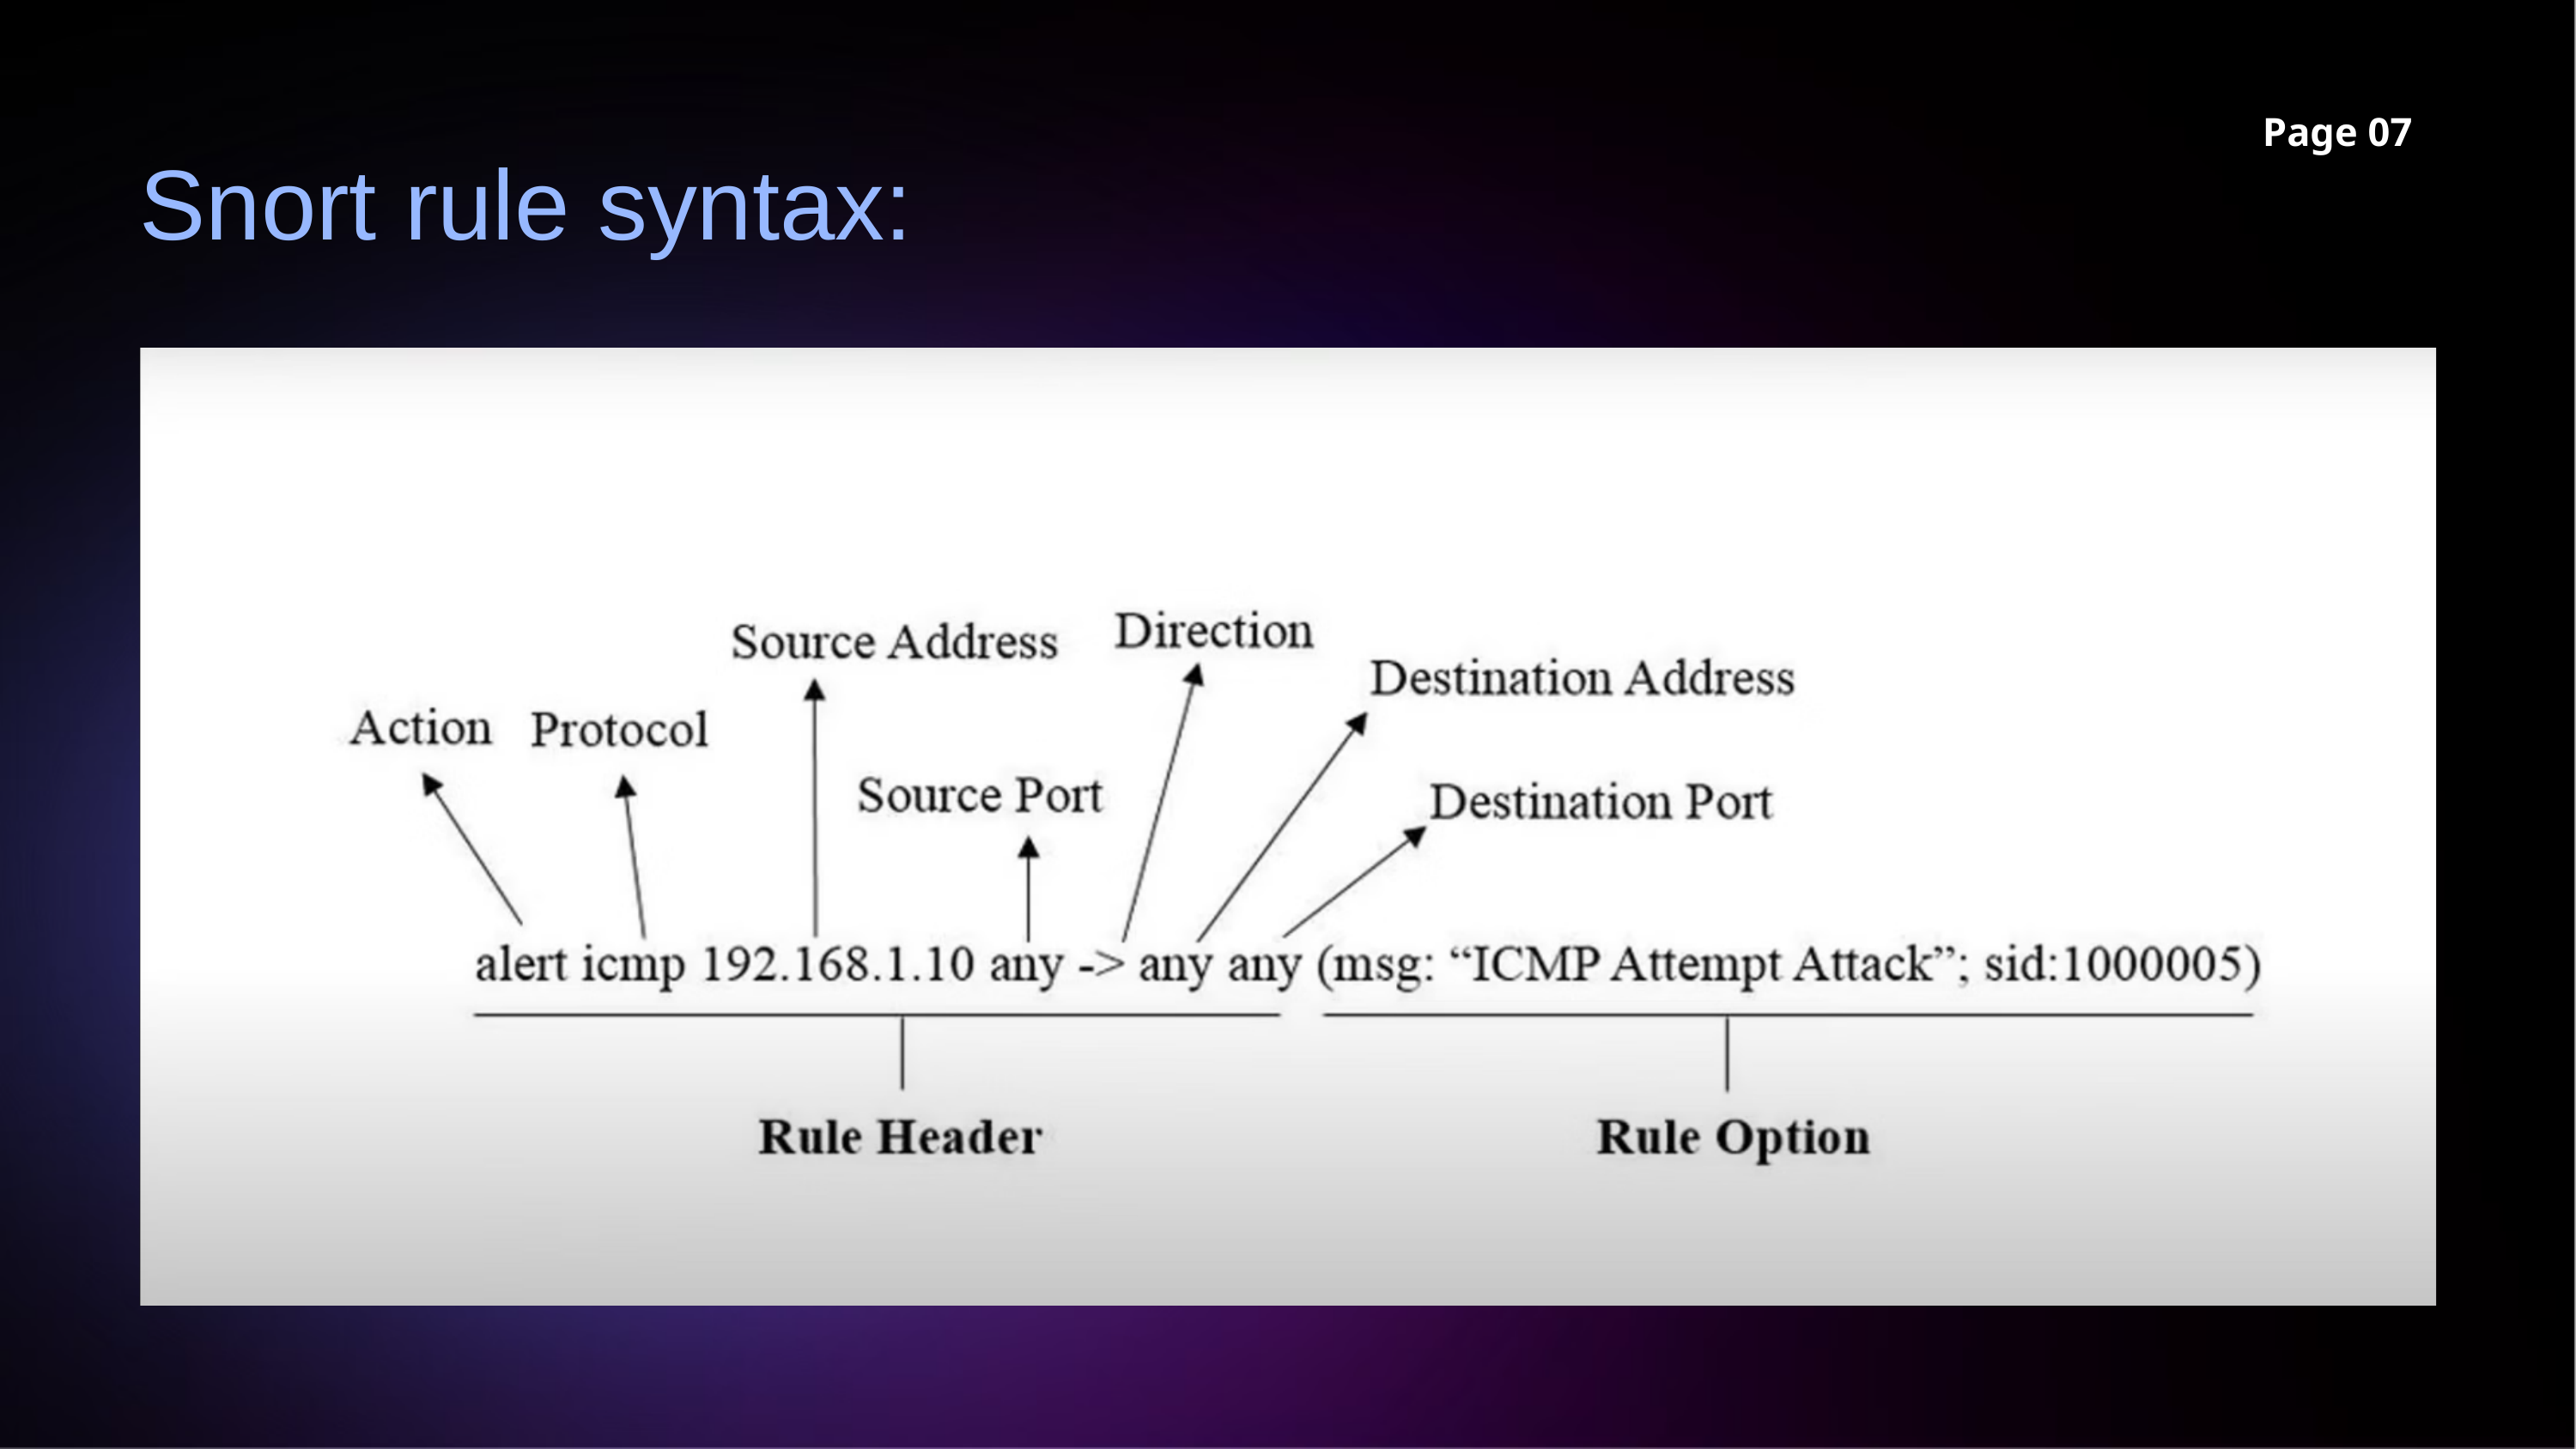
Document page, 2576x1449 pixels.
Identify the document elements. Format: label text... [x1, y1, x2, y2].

text_box [0, 0, 2576, 1449]
text_box Snort rule syntax: [139, 135, 1139, 260]
text_box [139, 348, 2437, 1306]
text_box Page 07 [2224, 100, 2451, 155]
